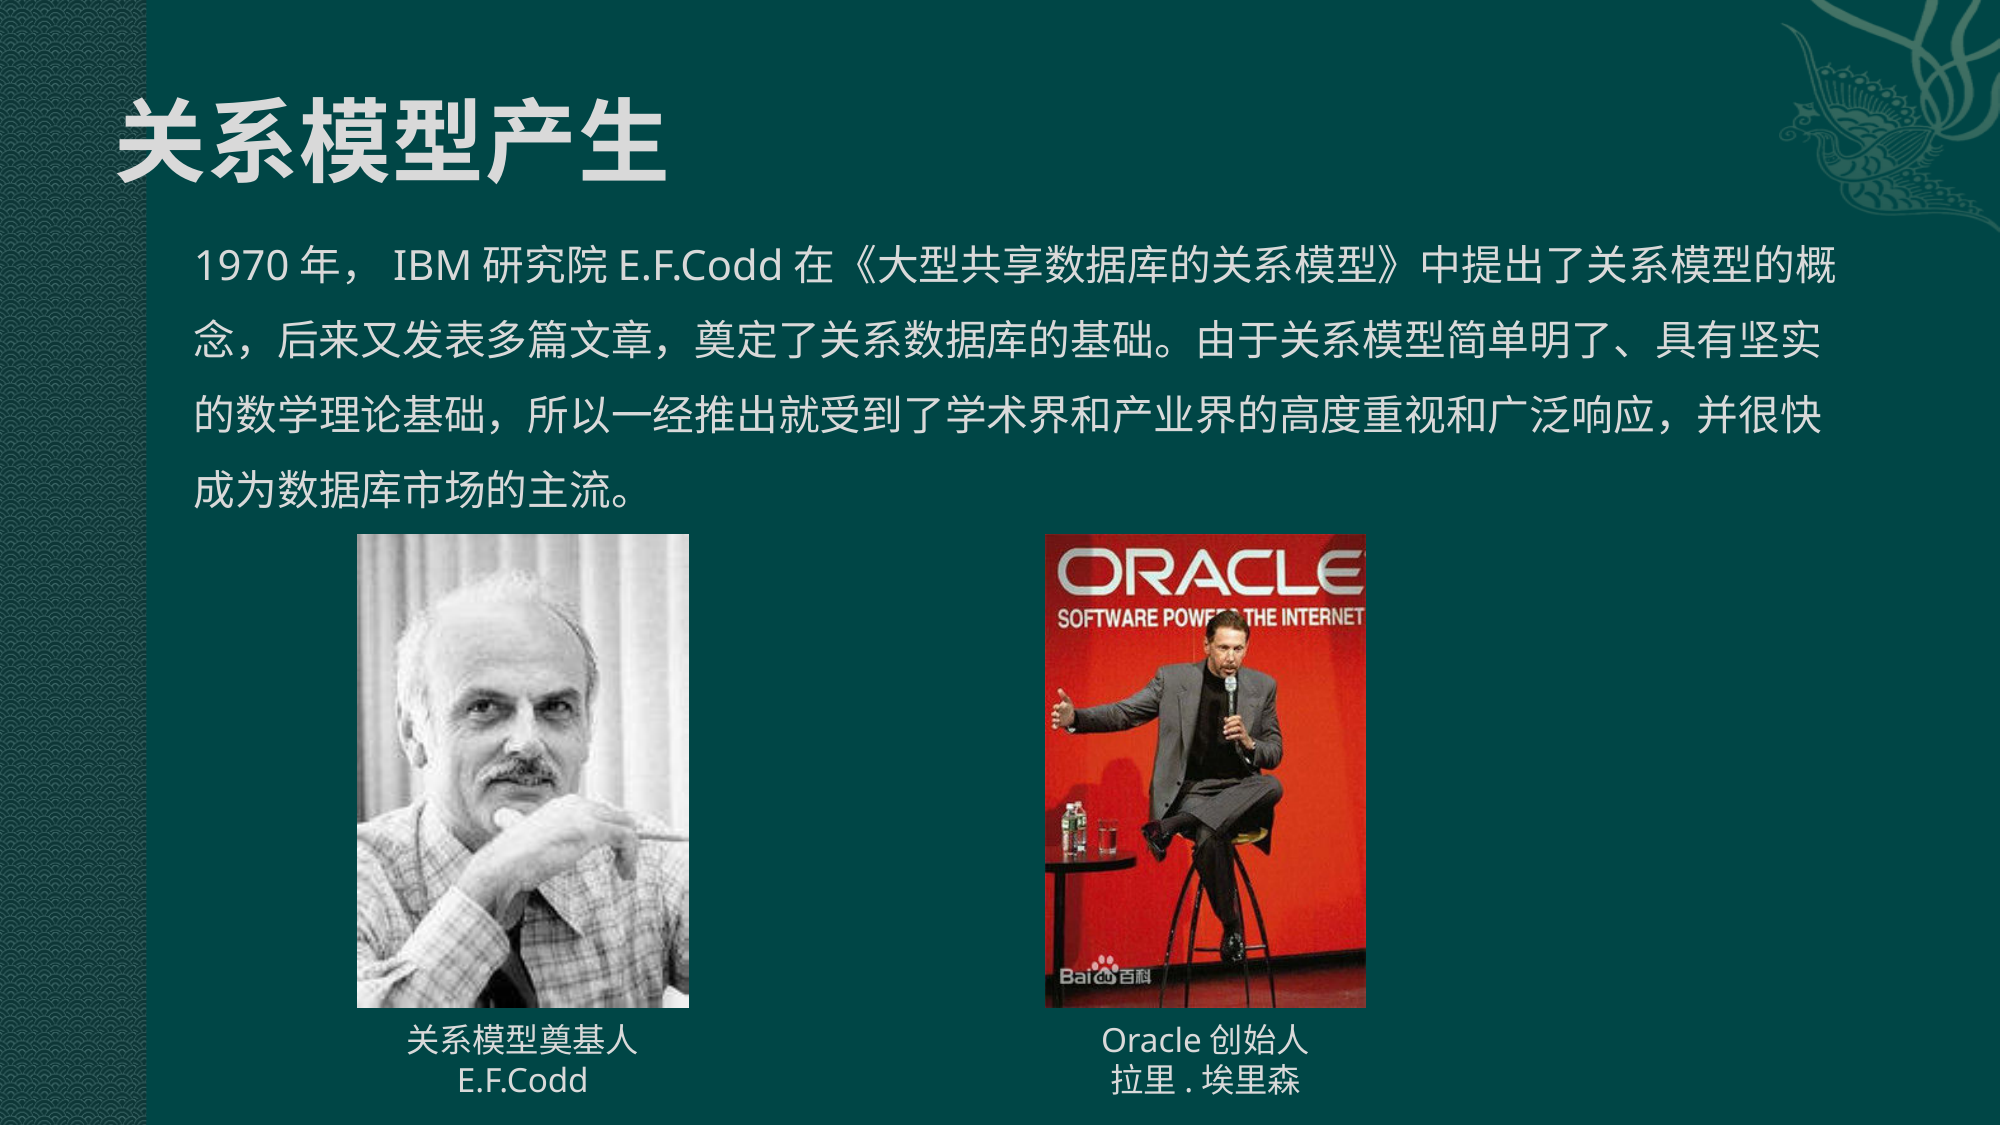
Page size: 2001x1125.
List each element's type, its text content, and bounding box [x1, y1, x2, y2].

list 1970年，IBM研究院E.F.Codd在《大型共享数据库的关系模型》中提出了关系模型的概念，后来又发表多篇文章，奠定了关系数据库的基础。由于关系模型简单明了、具有坚实的数学理论基础，所以一经推出就受到了学术界和产业界的高度重视和广泛响应，并很快成为数据库市场的主流。 [178, 206, 1863, 1057]
picture [1045, 533, 1366, 1009]
picture [0, 0, 147, 1125]
picture [356, 533, 689, 1009]
title 关系模型产生 [99, 45, 1801, 233]
text_box 关系模型奠基人 E.F.Codd [391, 1036, 655, 1107]
text_box Oracle创始人 拉里.埃里森 [1086, 1036, 1325, 1107]
